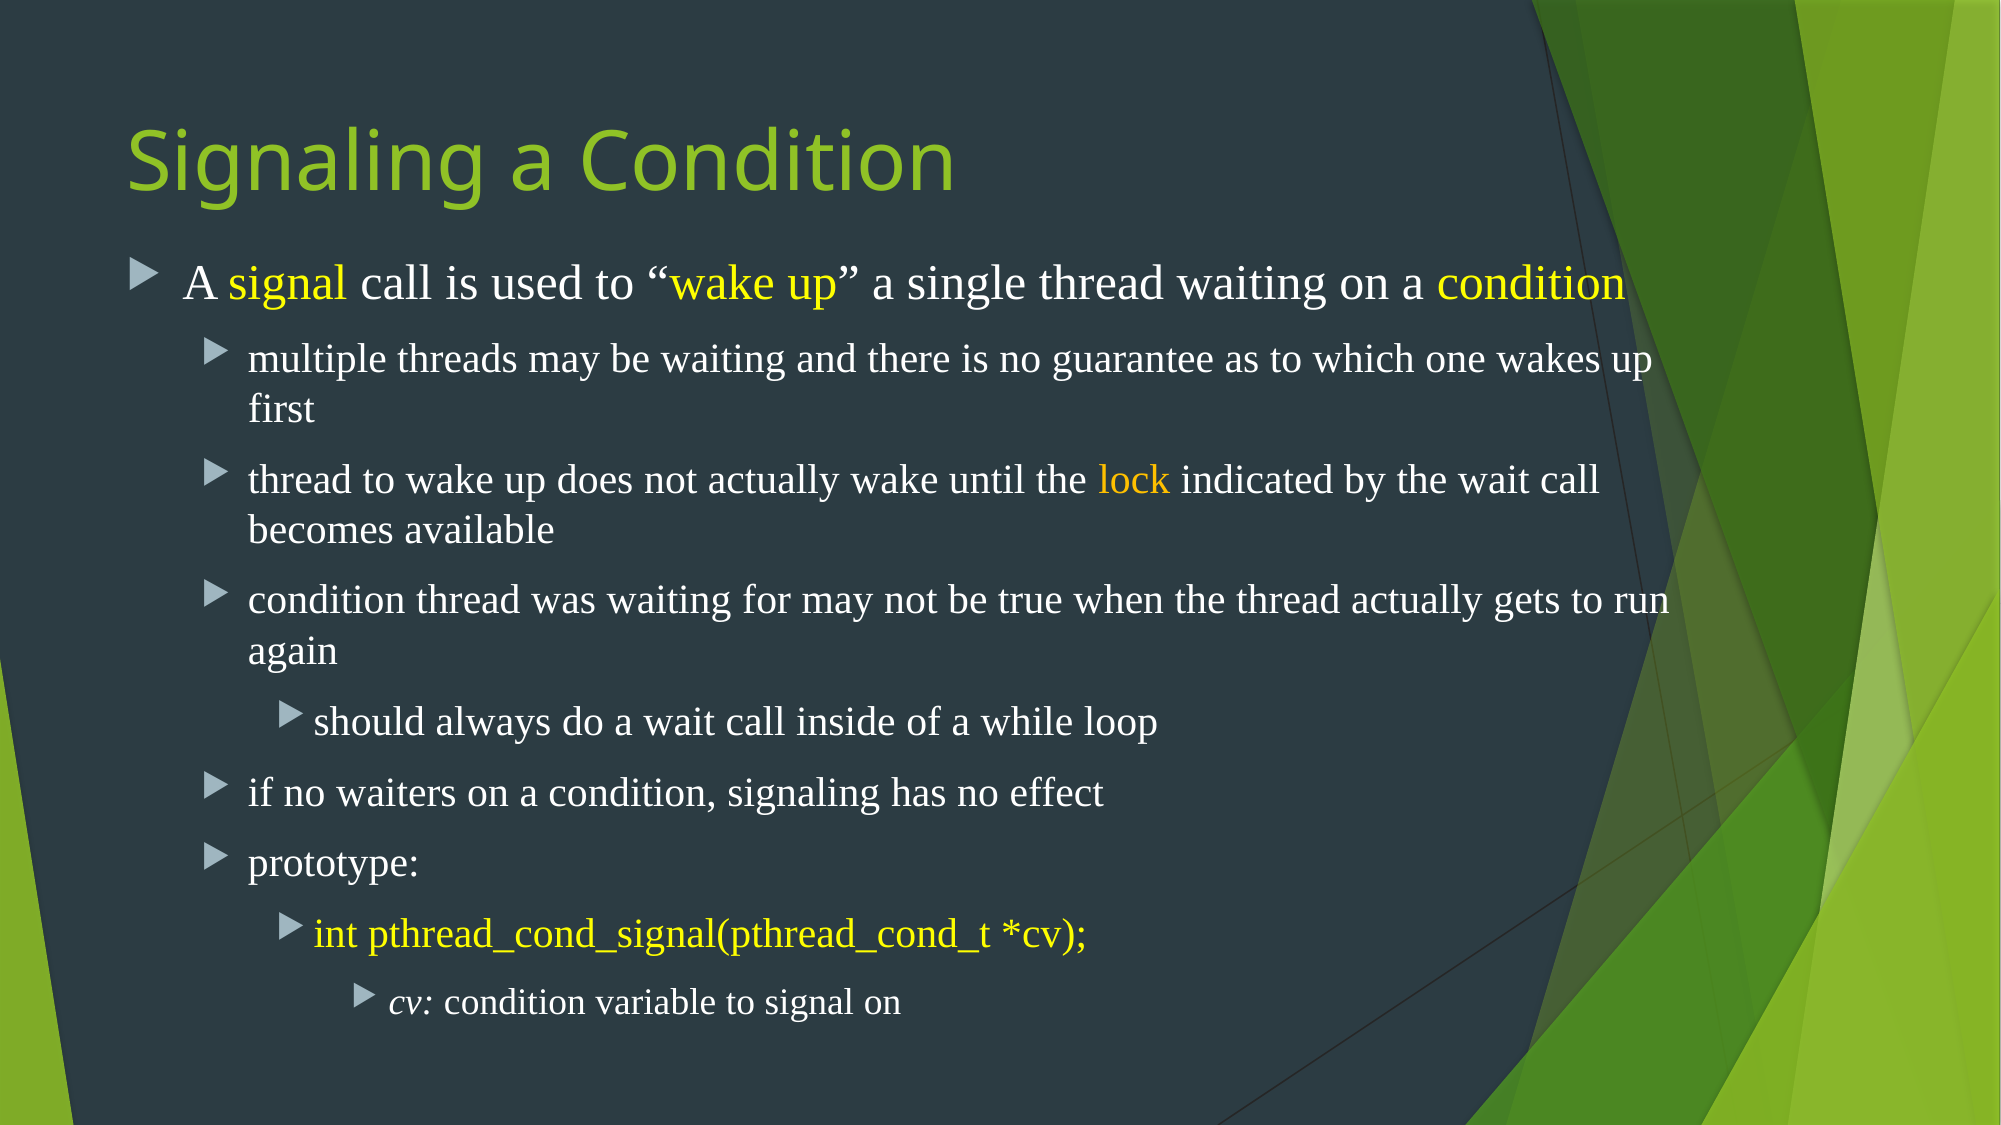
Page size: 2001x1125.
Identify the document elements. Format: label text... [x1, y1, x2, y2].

title Signaling a Condition [111, 99, 1725, 241]
list A signal call is used to “wake up” a single thread waiting on a condition multiple threads may be waiting and there is no guarantee as to which one wakes up first thread to wake up does not actually wake until the lock indicated by the wait call becomes available condition thread was waiting for may not be true when the thread actually gets to run again should always do a wait call inside of a while loop if no waiters on a condition, signaling has no effect prototype: int pthread_cond_signal(pthread_cond_t *cv); cv: condition variable to signal on [111, 241, 1725, 1065]
